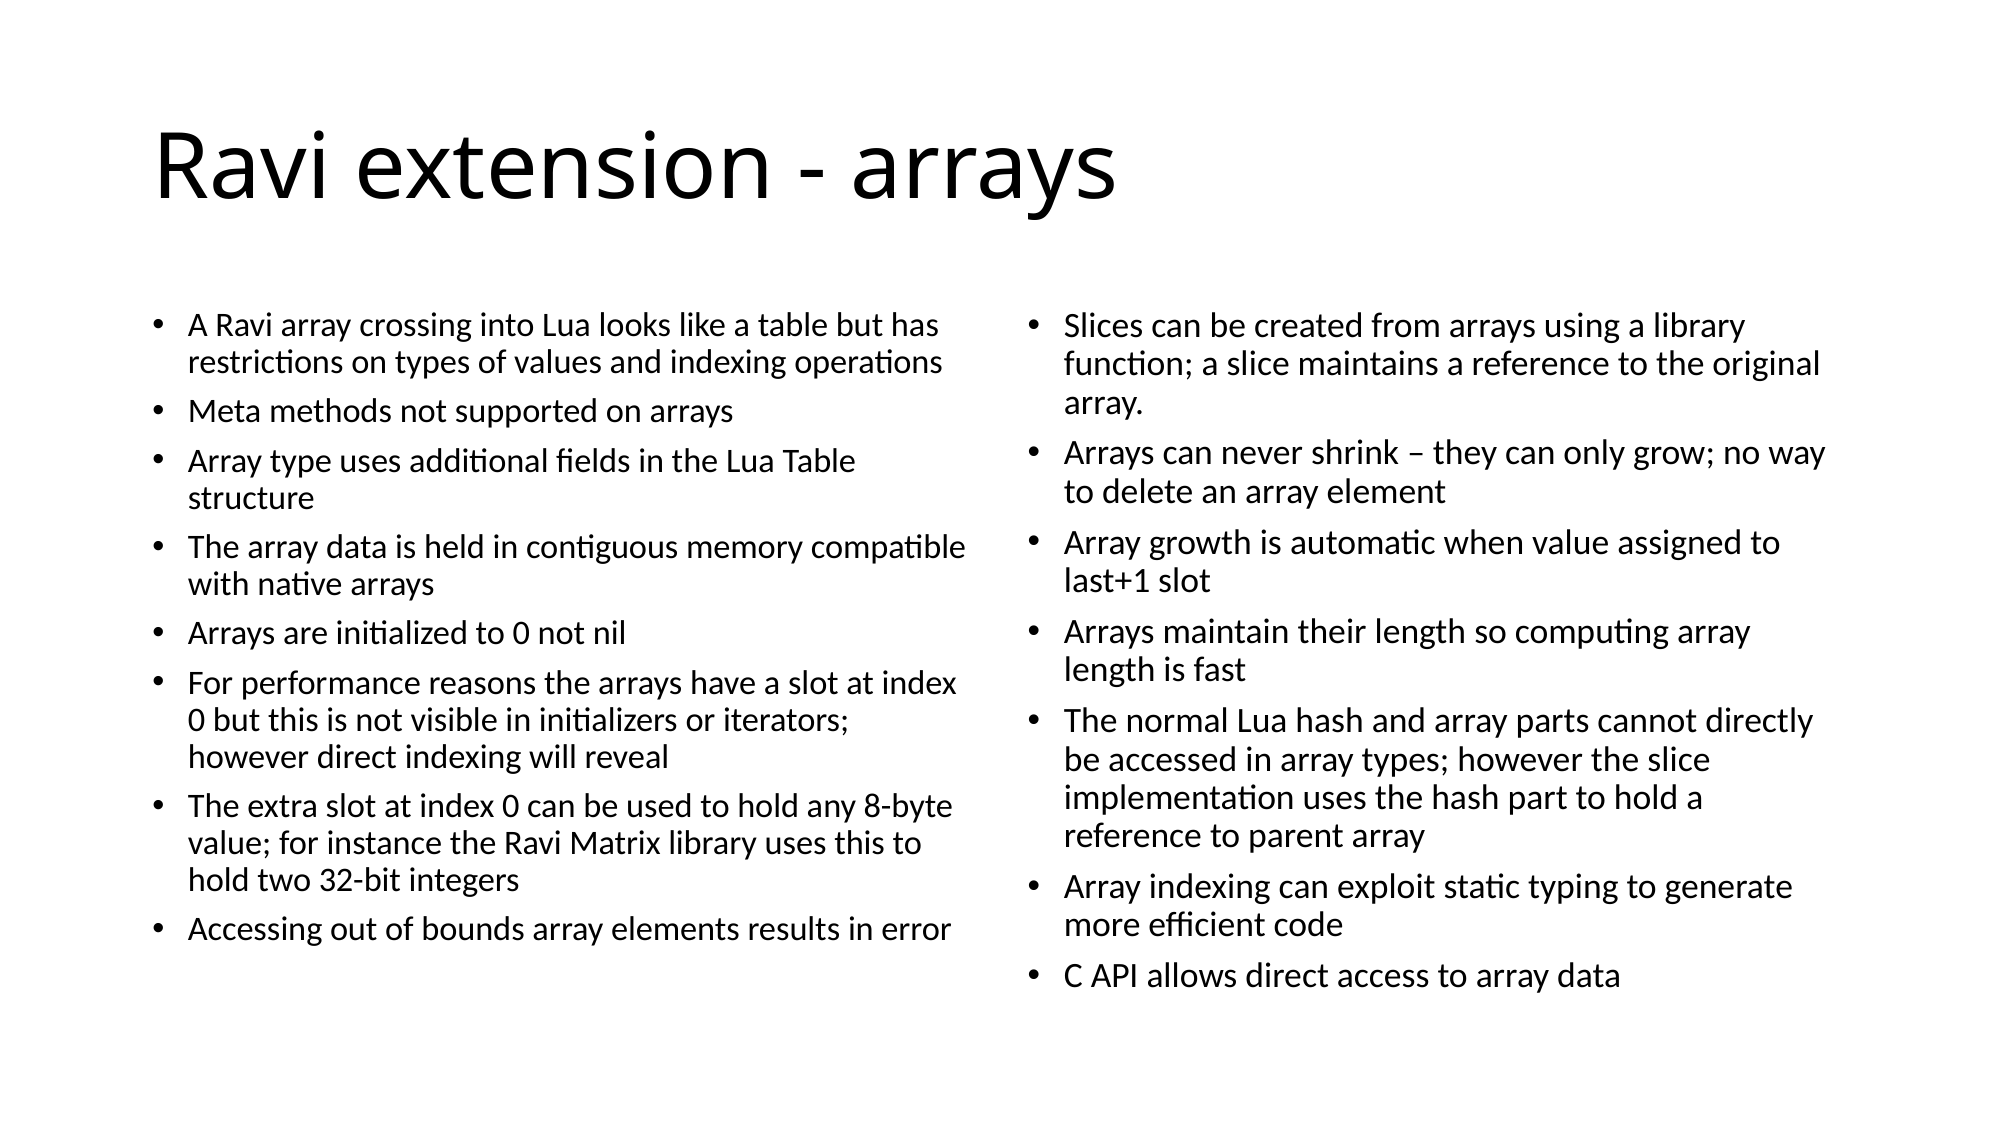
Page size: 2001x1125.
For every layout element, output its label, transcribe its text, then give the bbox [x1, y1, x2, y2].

list A Ravi array crossing into Lua looks like a table but has restrictions on types of values and indexing operations Meta methods not supported on arrays Array type uses additional fields in the Lua Table structure The array data is held in contiguous memory compatible with native arrays Arrays are initialized to 0 not nil For performance reasons the arrays have a slot at index 0 but this is not visible in initializers or iterators; however direct indexing will reveal The extra slot at index 0 can be used to hold any 8-byte value; for instance the Ravi Matrix library uses this to hold two 32-bit integers Accessing out of bounds array elements results in error [137, 299, 988, 1014]
list Slices can be created from arrays using a library function; a slice maintains a reference to the original array. Arrays can never shrink – they can only grow; no way to delete an array element Array growth is automatic when value assigned to last+1 slot Arrays maintain their length so computing array length is fast The normal Lua hash and array parts cannot directly be accessed in array types; however the slice implementation uses the hash part to hold a reference to parent array Array indexing can exploit static typing to generate more efficient code C API allows direct access to array data [1012, 299, 1863, 1014]
title Ravi extension - arrays [137, 59, 1863, 278]
